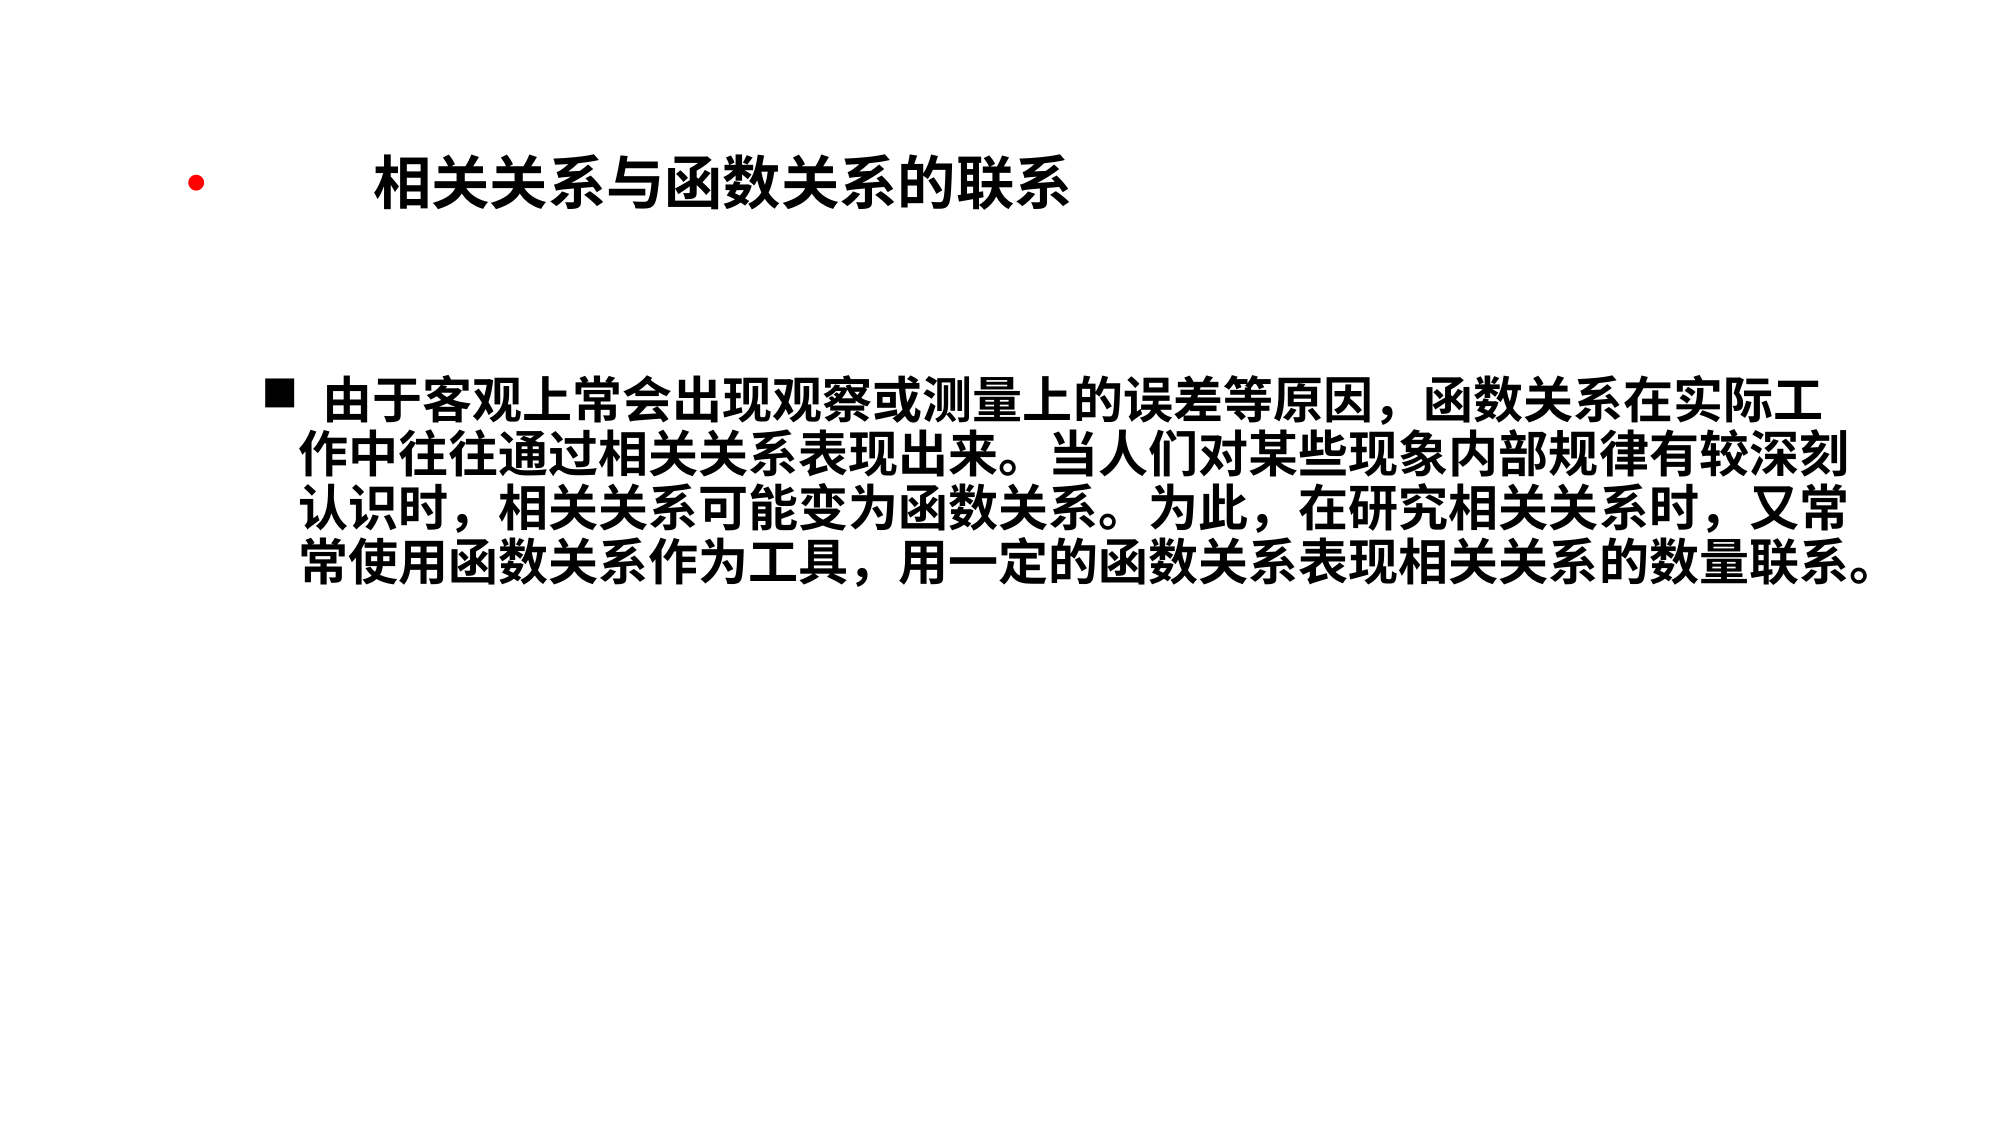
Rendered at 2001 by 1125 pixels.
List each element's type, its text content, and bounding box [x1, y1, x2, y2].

list 相关关系与函数关系的联系 由于客观上常会出现观察或测量上的误差等原因，函数关系在实际工作中往往通过相关关系表现出来。当人们对某些现象内部规律有较深刻认识时，相关关系可能变为函数关系。为此，在研究相关关系时，又常常使用函数关系作为工具，用一定的函数关系表现相关关系的数量联系。 [171, 146, 1883, 822]
